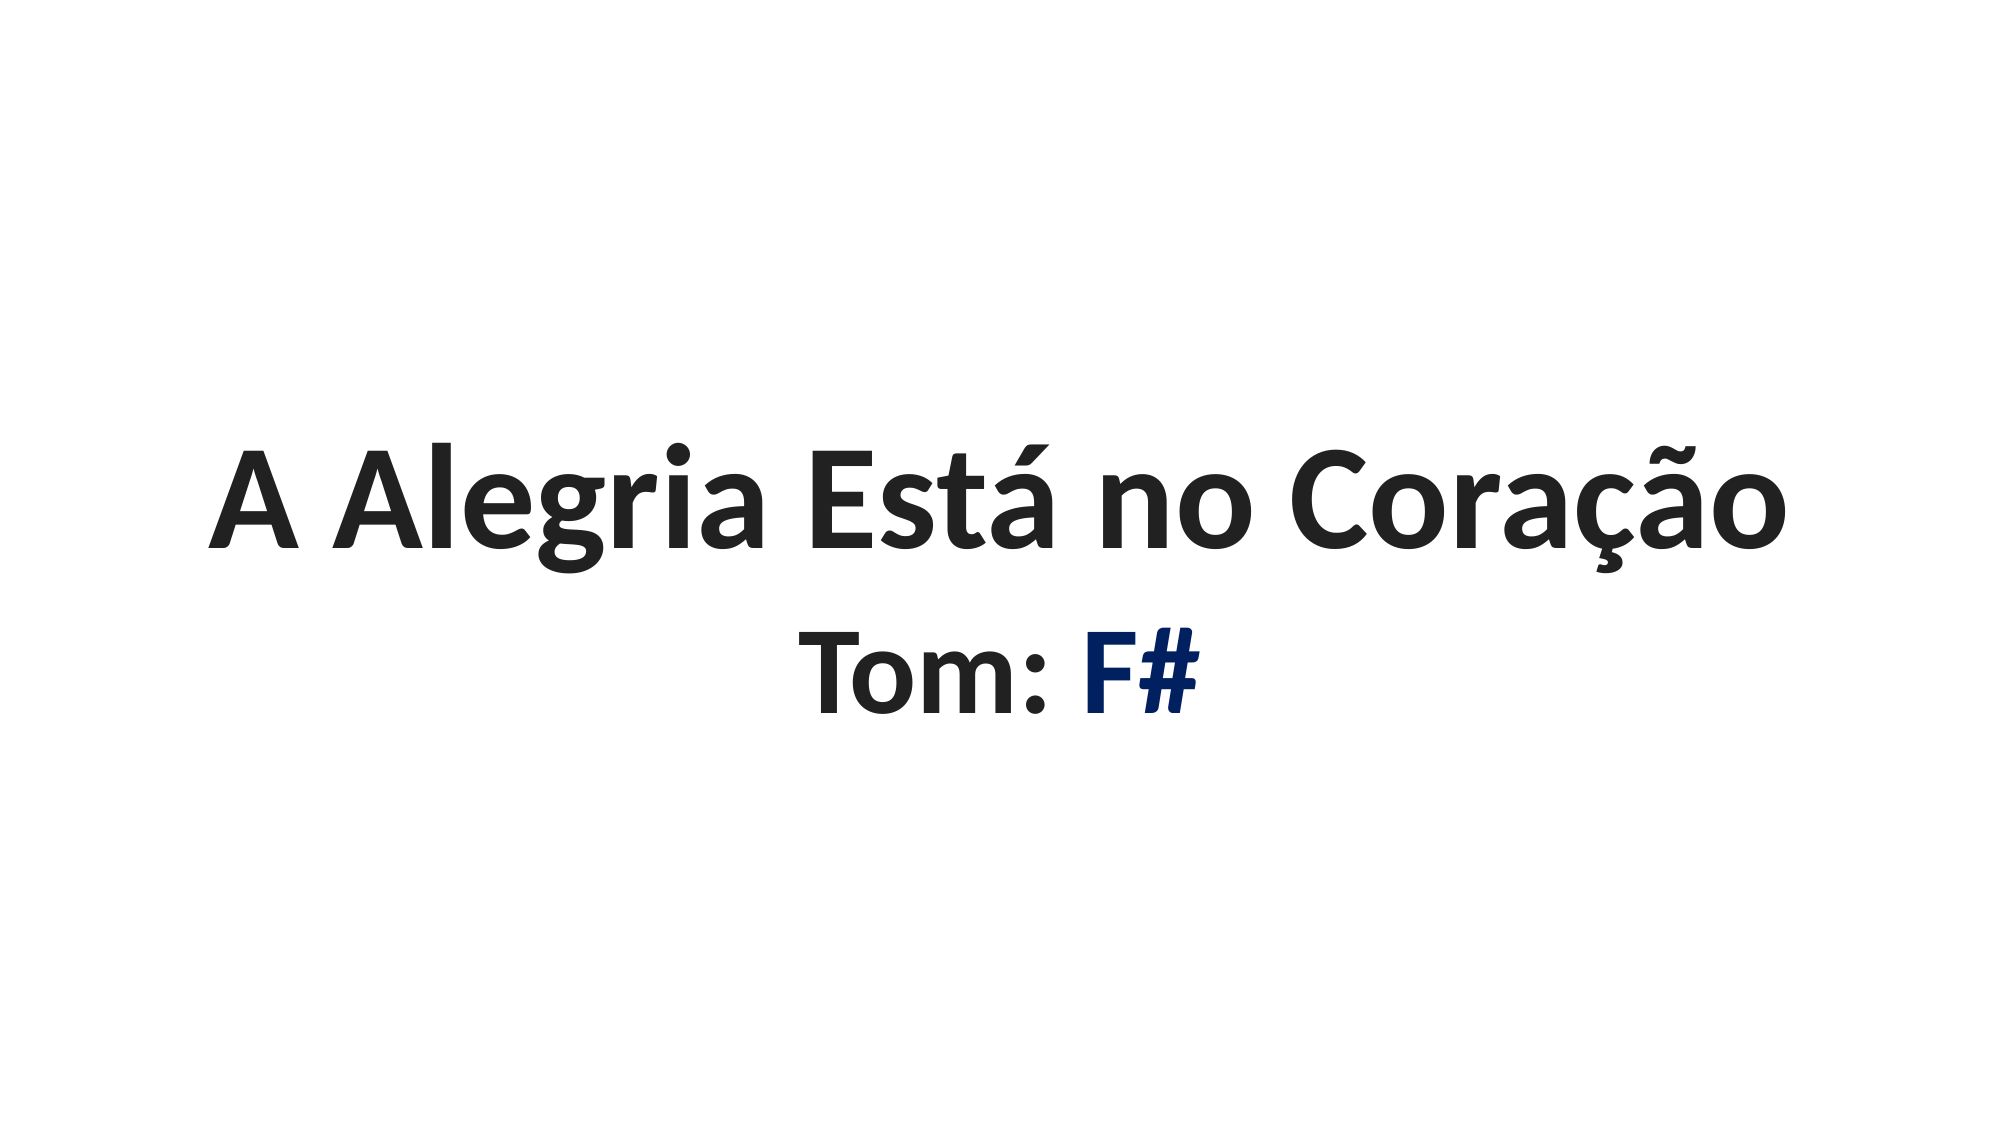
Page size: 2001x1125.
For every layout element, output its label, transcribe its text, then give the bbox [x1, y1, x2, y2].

title A Alegria Está no Coração Tom: F# [0, 0, 2000, 1125]
